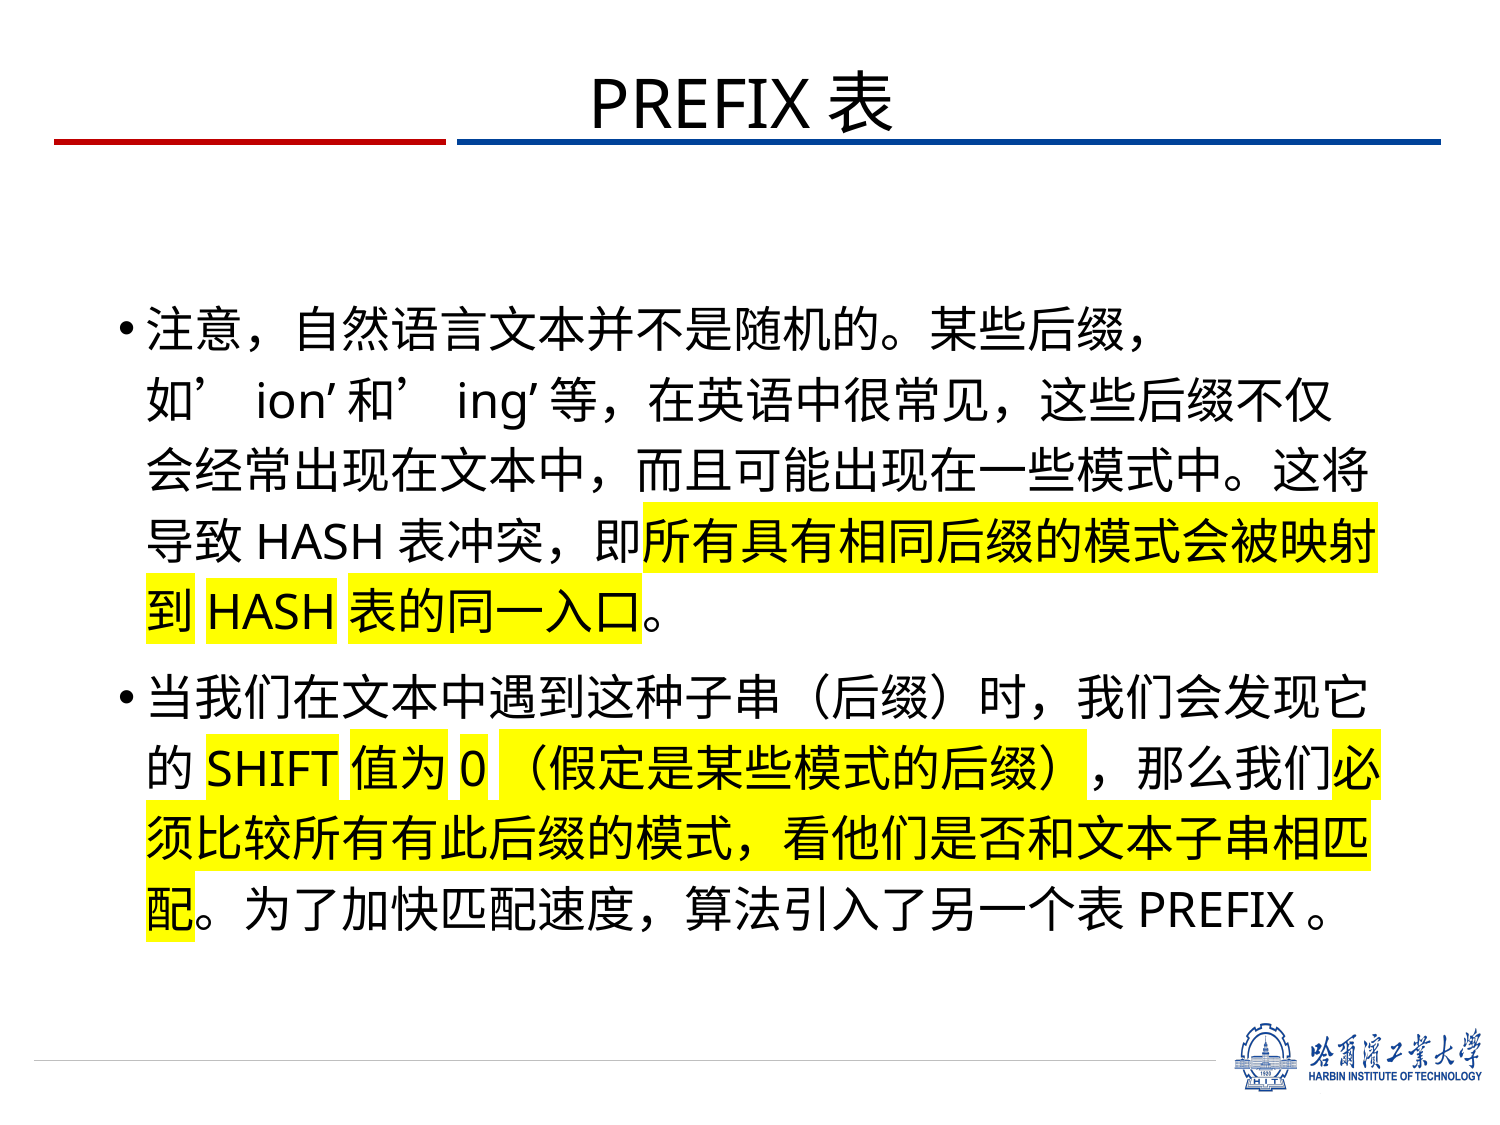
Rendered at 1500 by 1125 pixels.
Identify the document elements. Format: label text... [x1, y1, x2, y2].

slide_number [1059, 1042, 1397, 1103]
title PREFIX表 [103, 0, 1397, 215]
picture [1204, 1023, 1482, 1094]
list 注意，自然语言文本并不是随机的。某些后缀，如’ion’和’ing’等，在英语中很常见，这些后缀不仅会经常出现在文本中，而且可能出现在一些模式中。这将导致HASH表冲突，即所有具有相同后缀的模式会被映射到HASH表的同一入口。 当我们在文本中遇到这种子串（后缀）时，我们会发现它的SHIFT值为0（假定是某些模式的后缀），那么我们必须比较所有有此后缀的模式，看他们是否和文本子串相匹配。为了加快匹配速度，算法引入了另一个表PREFIX。 [103, 279, 1397, 1014]
